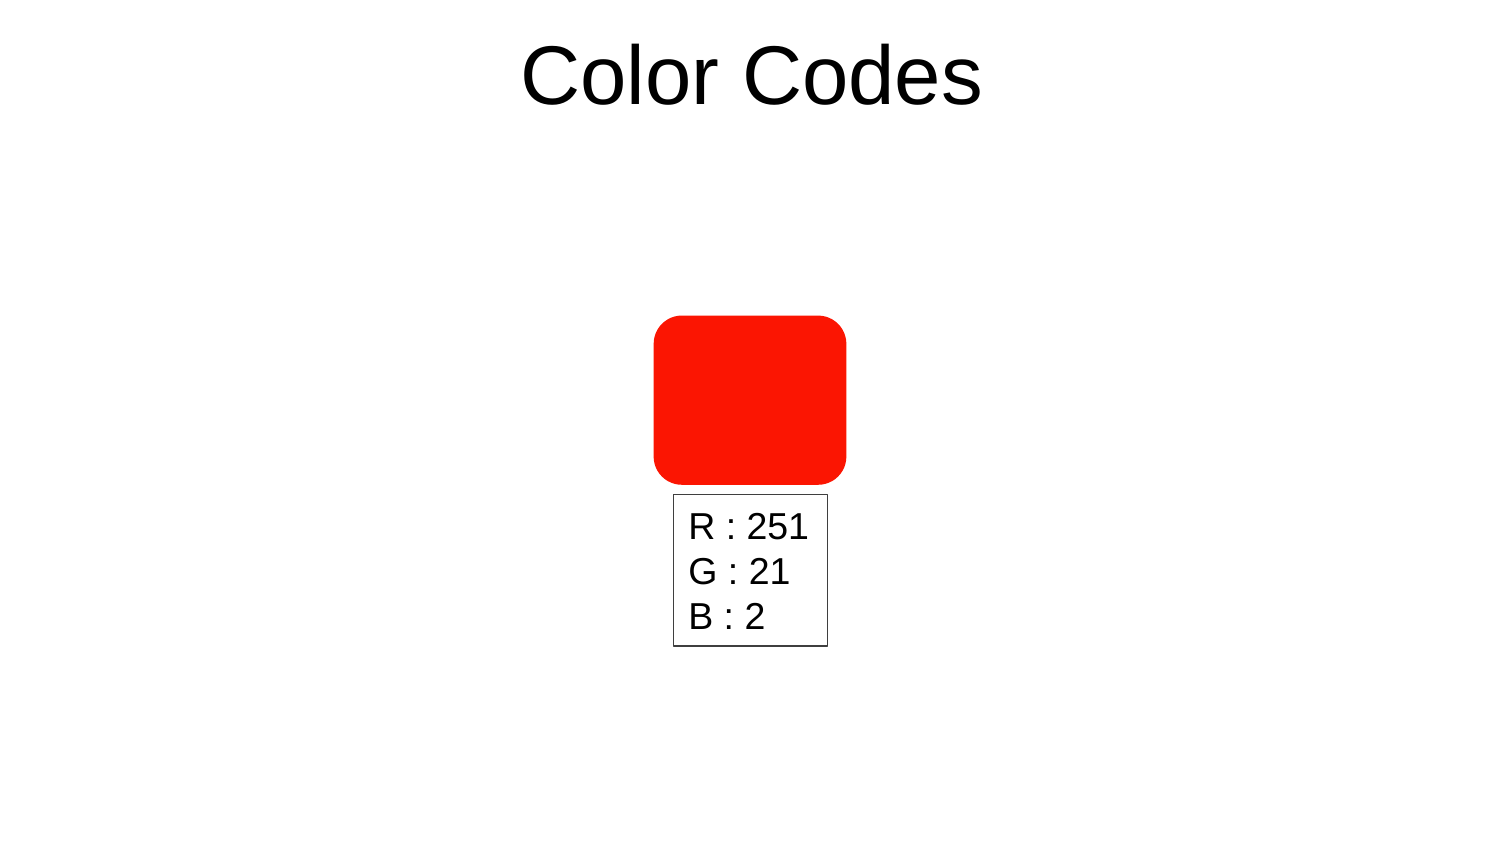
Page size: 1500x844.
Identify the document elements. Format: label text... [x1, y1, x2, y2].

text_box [653, 315, 847, 647]
title Color Codes [3, 28, 1500, 115]
